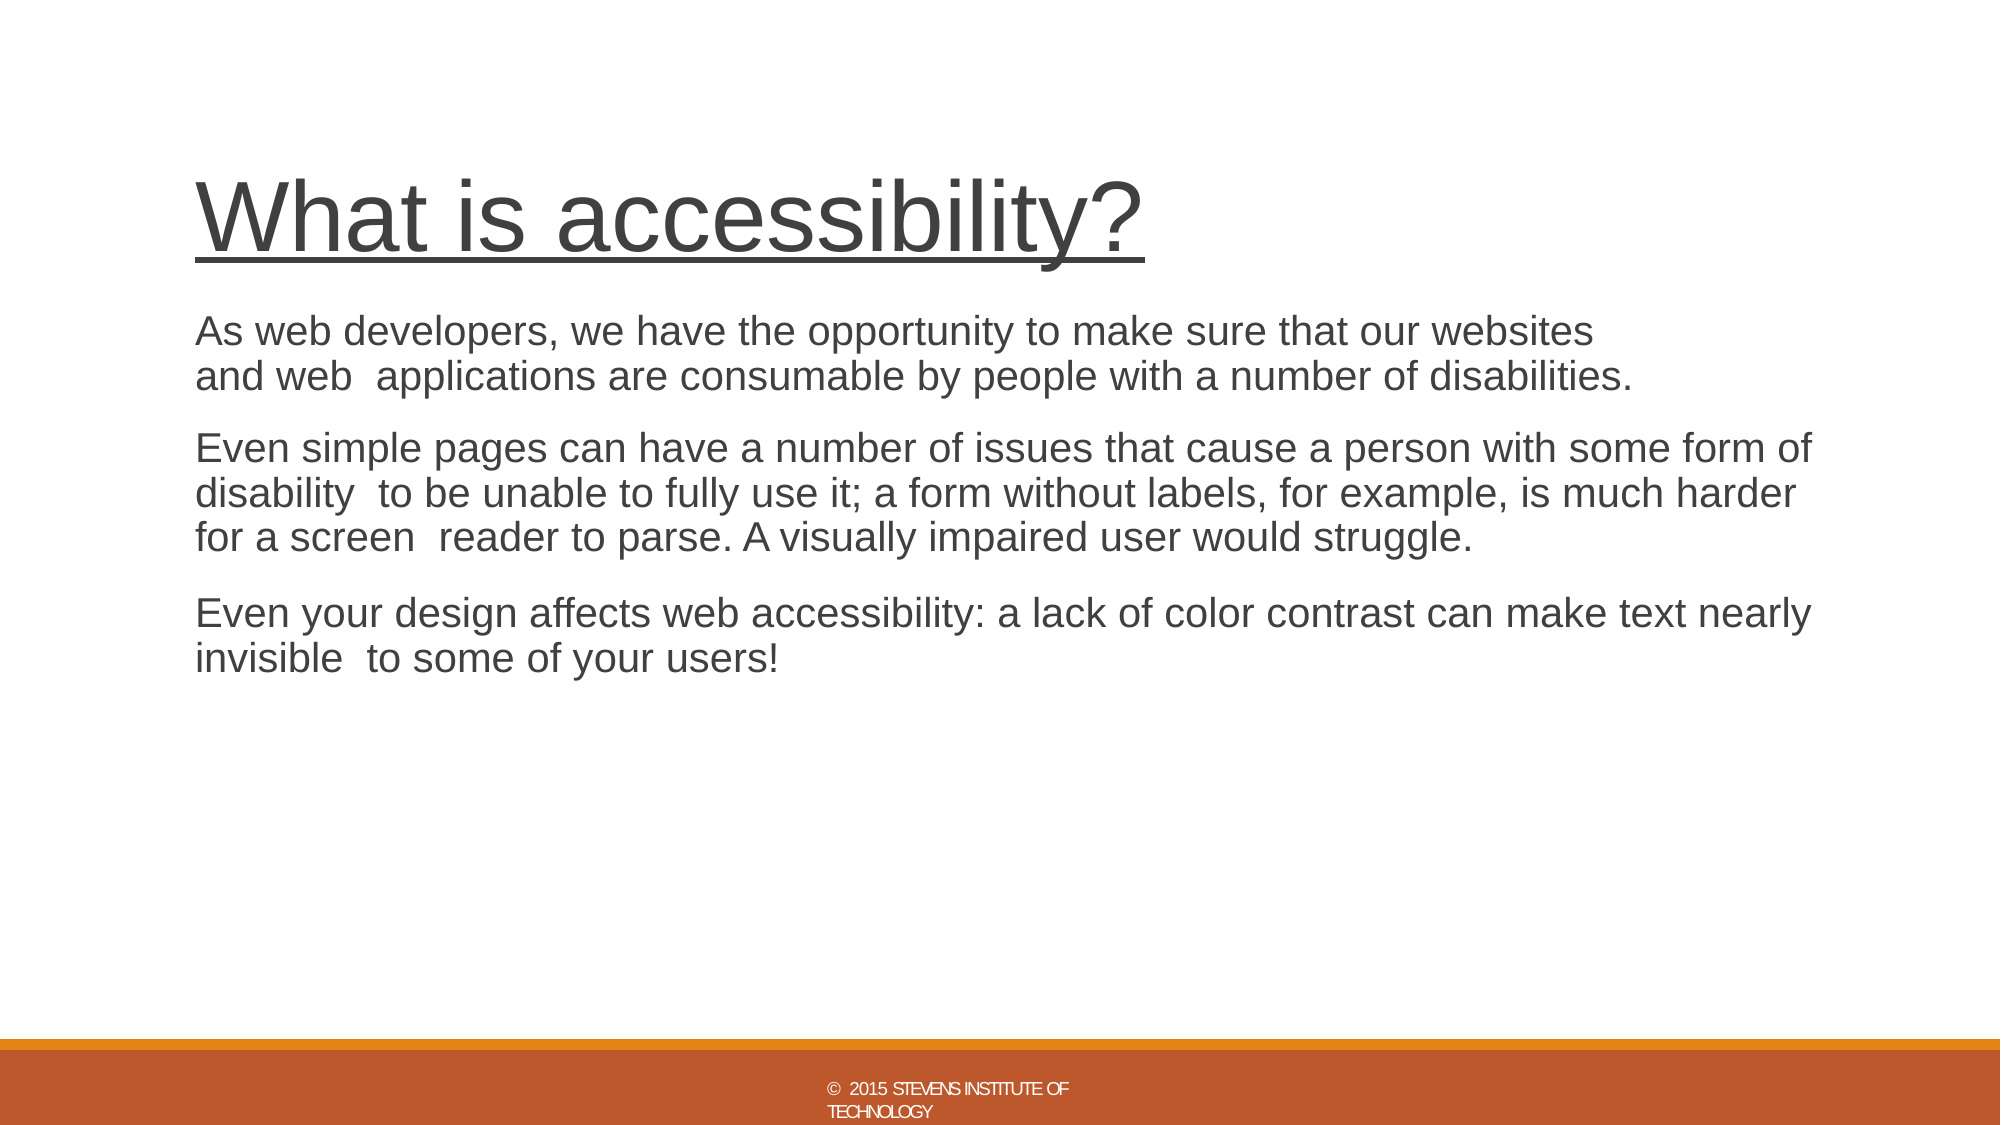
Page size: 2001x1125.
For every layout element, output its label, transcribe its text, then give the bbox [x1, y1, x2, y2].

title What is accessibility? [167, 149, 1833, 392]
text_box © 2015 STEVENS INSTITUTE OF TECHNOLOGY [825, 1075, 1176, 1122]
list As web developers, we have the opportunity to make sure that our websites and web applications are consumable by people with a number of disabilities. Even simple pages can have a number of issues that cause a person with some form of disability to be unable to fully use it; a form without labels, for example, is much harder for a screen reader to parse. A visually impaired user would struggle. Even your design affects web accessibility: a lack of color contrast can make text nearly invisible to some of your users! [178, 300, 1822, 946]
